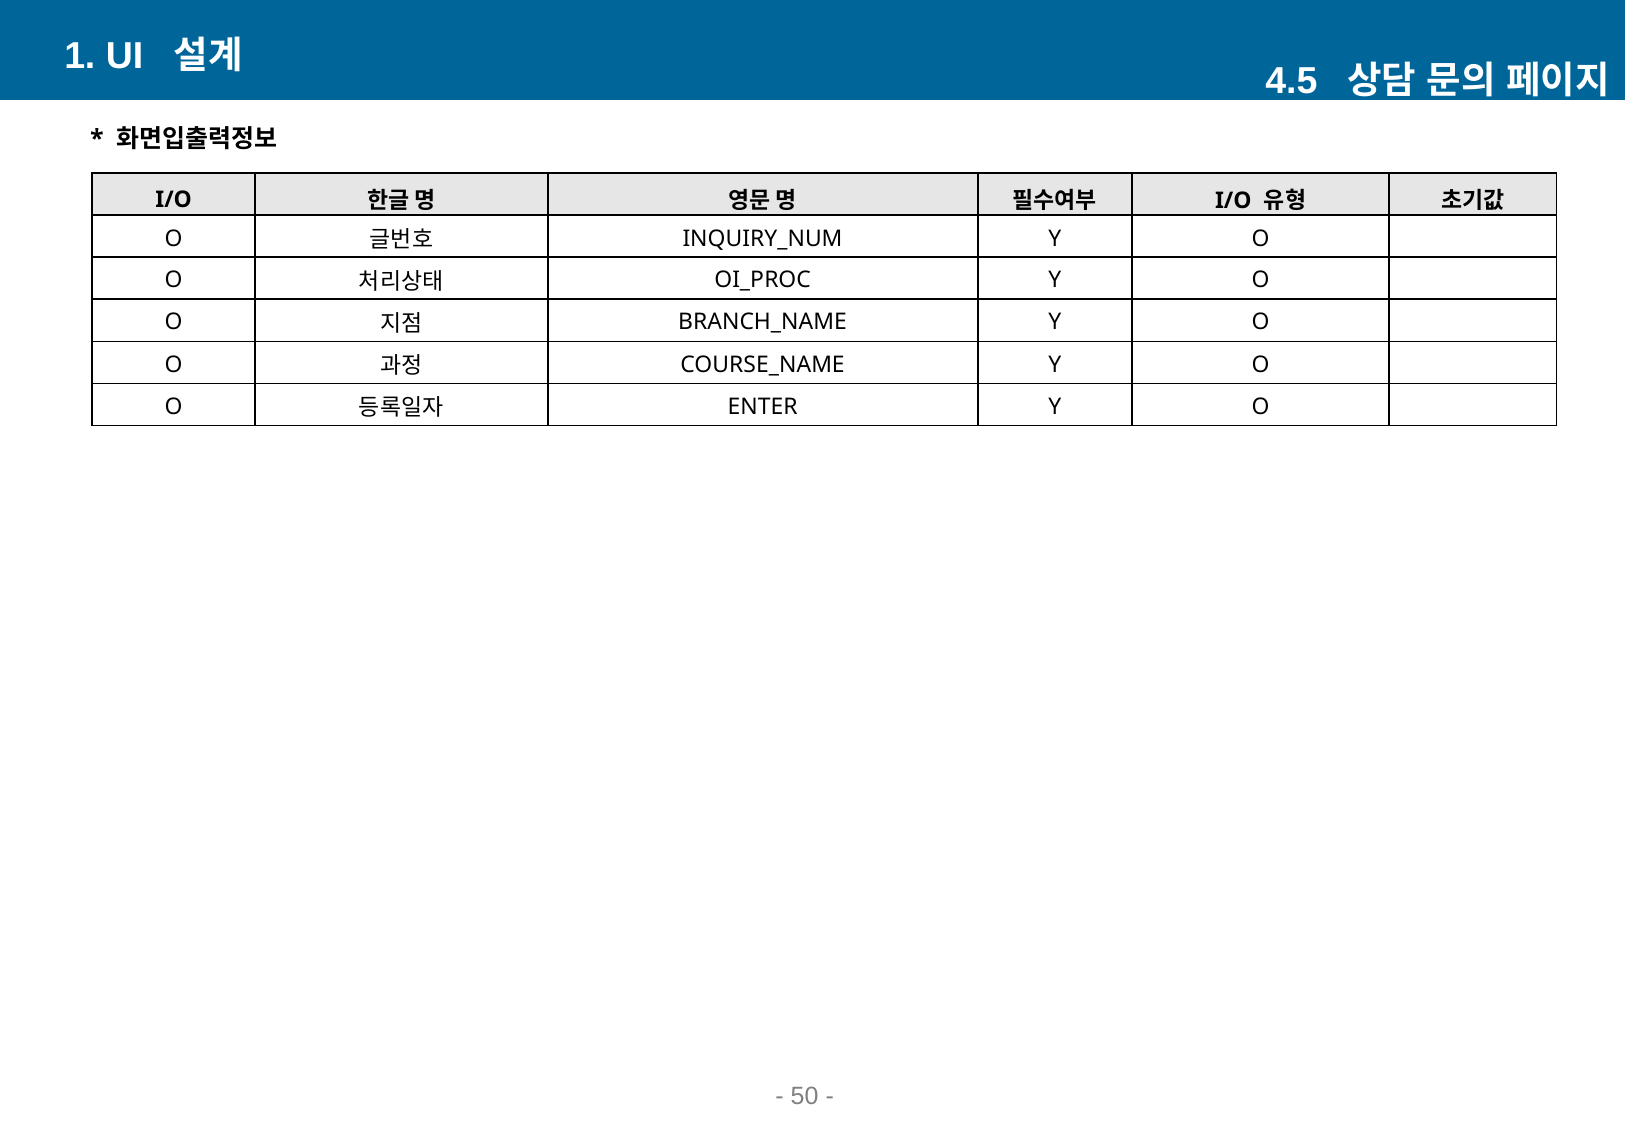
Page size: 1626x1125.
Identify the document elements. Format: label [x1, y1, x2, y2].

table_header [1133, 174, 1388, 214]
table_cell [93, 216, 254, 256]
table_cell [1133, 258, 1388, 298]
table_cell [1133, 216, 1388, 256]
table_cell [979, 300, 1131, 341]
table_cell [549, 258, 977, 298]
slide_number [635, 1070, 974, 1118]
table_cell [93, 342, 254, 383]
table_cell [1390, 258, 1556, 298]
table_cell [1133, 300, 1388, 341]
table_header [549, 174, 977, 214]
table_cell [256, 258, 547, 298]
table_cell [1133, 342, 1388, 383]
table_cell [1133, 384, 1388, 425]
table_header [256, 174, 547, 214]
table_cell [256, 384, 547, 425]
table_header [979, 174, 1131, 214]
table_cell [93, 384, 254, 425]
table_cell [256, 216, 547, 256]
table_cell [256, 300, 547, 341]
table_cell [93, 258, 254, 298]
table_cell [549, 342, 977, 383]
table_cell [979, 216, 1131, 256]
table_cell [1390, 342, 1556, 383]
table_cell [256, 342, 547, 383]
table_cell [549, 300, 977, 341]
table_cell [979, 342, 1131, 383]
table_header [1390, 174, 1556, 214]
text_box [69, 115, 298, 161]
table_header [93, 174, 254, 214]
table_cell [93, 300, 254, 341]
table_cell [1390, 216, 1556, 256]
table_cell [549, 216, 977, 256]
table_cell [549, 384, 977, 425]
text_box [968, 53, 1625, 104]
table_cell [1390, 300, 1556, 341]
text_box [49, 28, 707, 79]
table_cell [979, 258, 1131, 298]
table_cell [1390, 384, 1556, 425]
table_cell [979, 384, 1131, 425]
